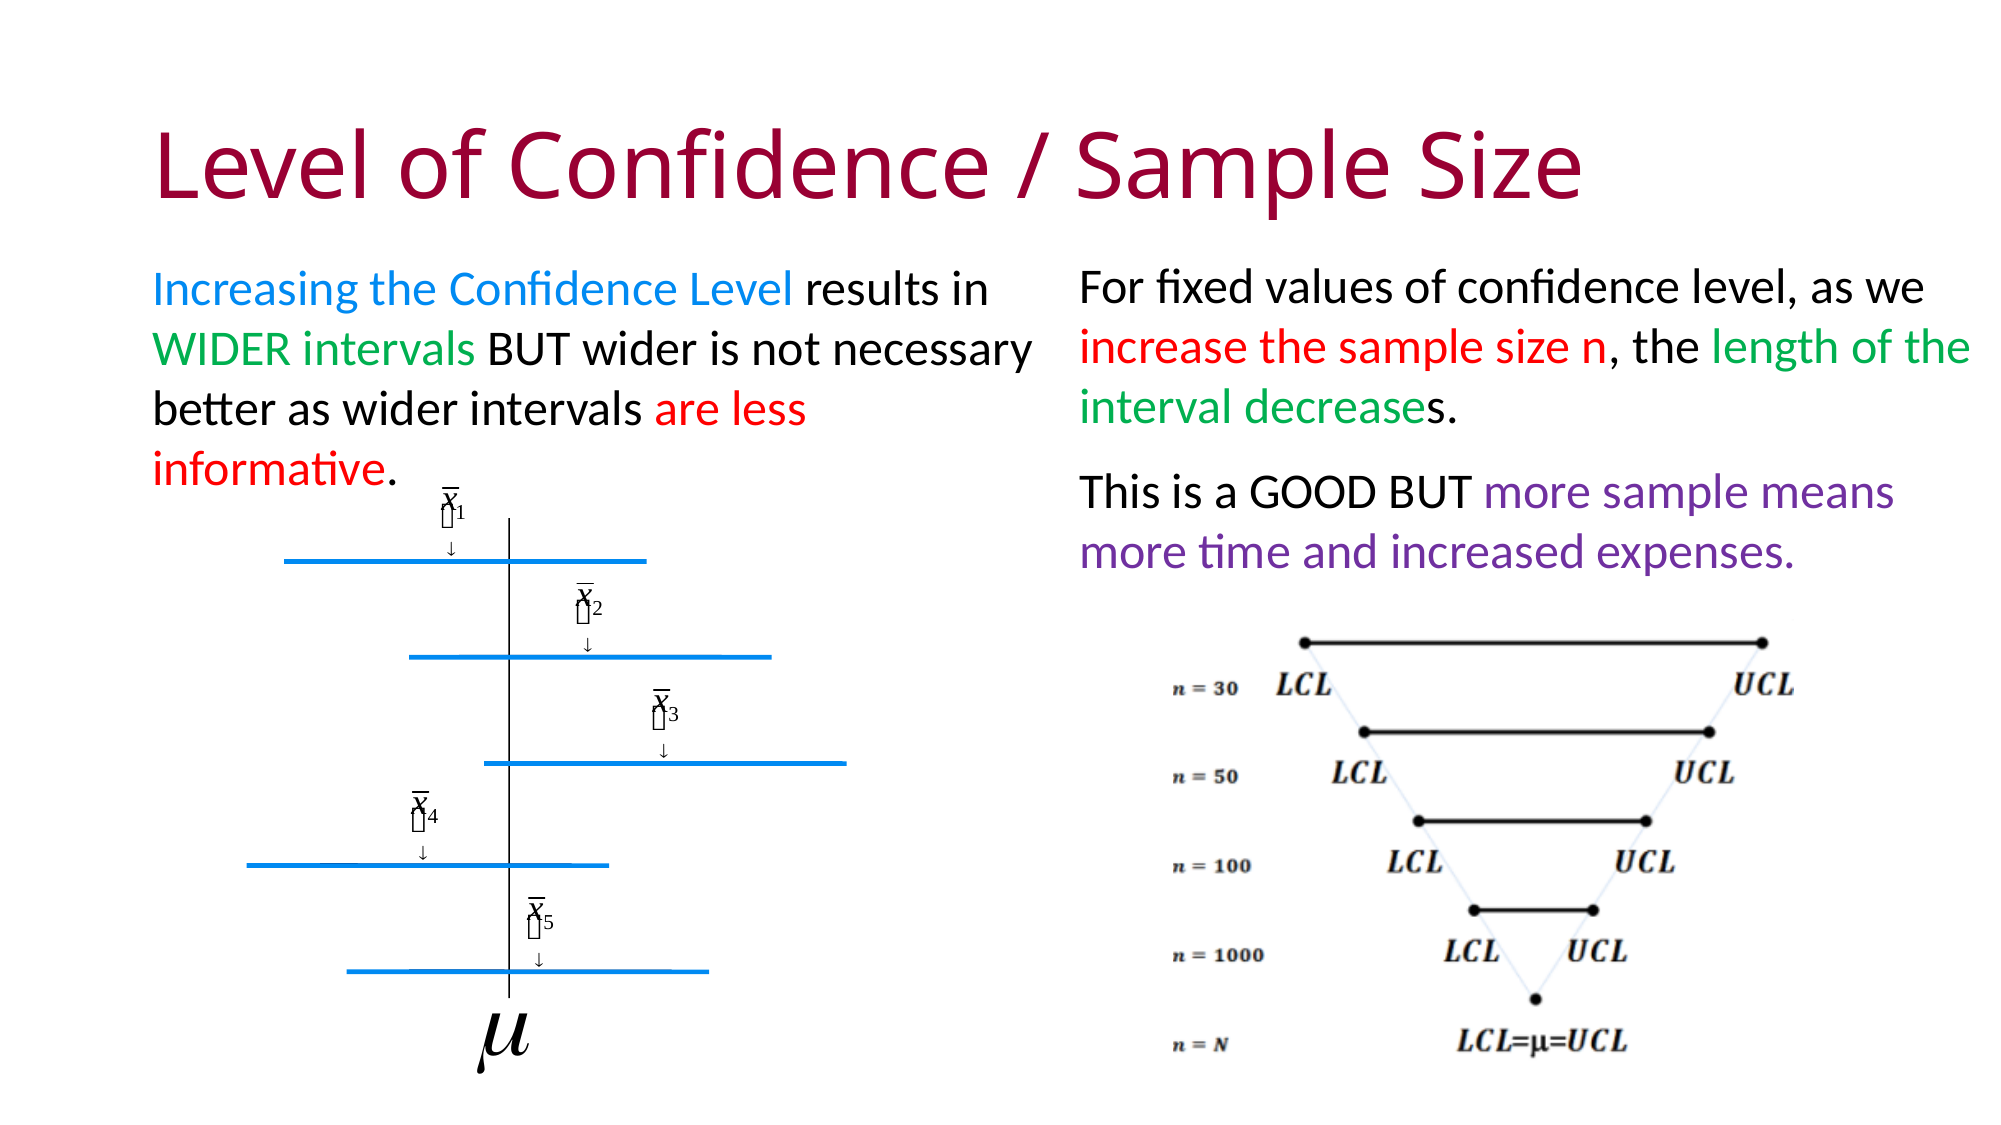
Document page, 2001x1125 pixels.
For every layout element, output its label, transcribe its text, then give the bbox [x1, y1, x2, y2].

text_box [484, 761, 645, 766]
text_box [450, 864, 610, 868]
title Level of Confidence / Sample Size [137, 59, 1863, 248]
text_box [474, 559, 647, 564]
picture [1172, 619, 1794, 1070]
text_box [346, 970, 520, 974]
text_box For fixed values of confidence level, as we increase the sample size n, the length of the interval decreases. This is a GOOD BUT more sample means more time and increased expenses. [1064, 246, 1992, 586]
text_box [688, 761, 847, 766]
text_box Increasing the Confidence Level results in WIDER intervals BUT wider is not necessary better as wider intervals are less informative. [137, 248, 1064, 504]
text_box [520, 884, 563, 976]
text_box [284, 559, 434, 564]
text_box [615, 655, 772, 659]
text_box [434, 473, 474, 566]
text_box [404, 778, 450, 870]
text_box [645, 675, 688, 768]
text_box [563, 970, 710, 974]
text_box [459, 992, 553, 1094]
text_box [568, 569, 615, 661]
text_box [246, 864, 404, 868]
text_box [409, 655, 568, 659]
